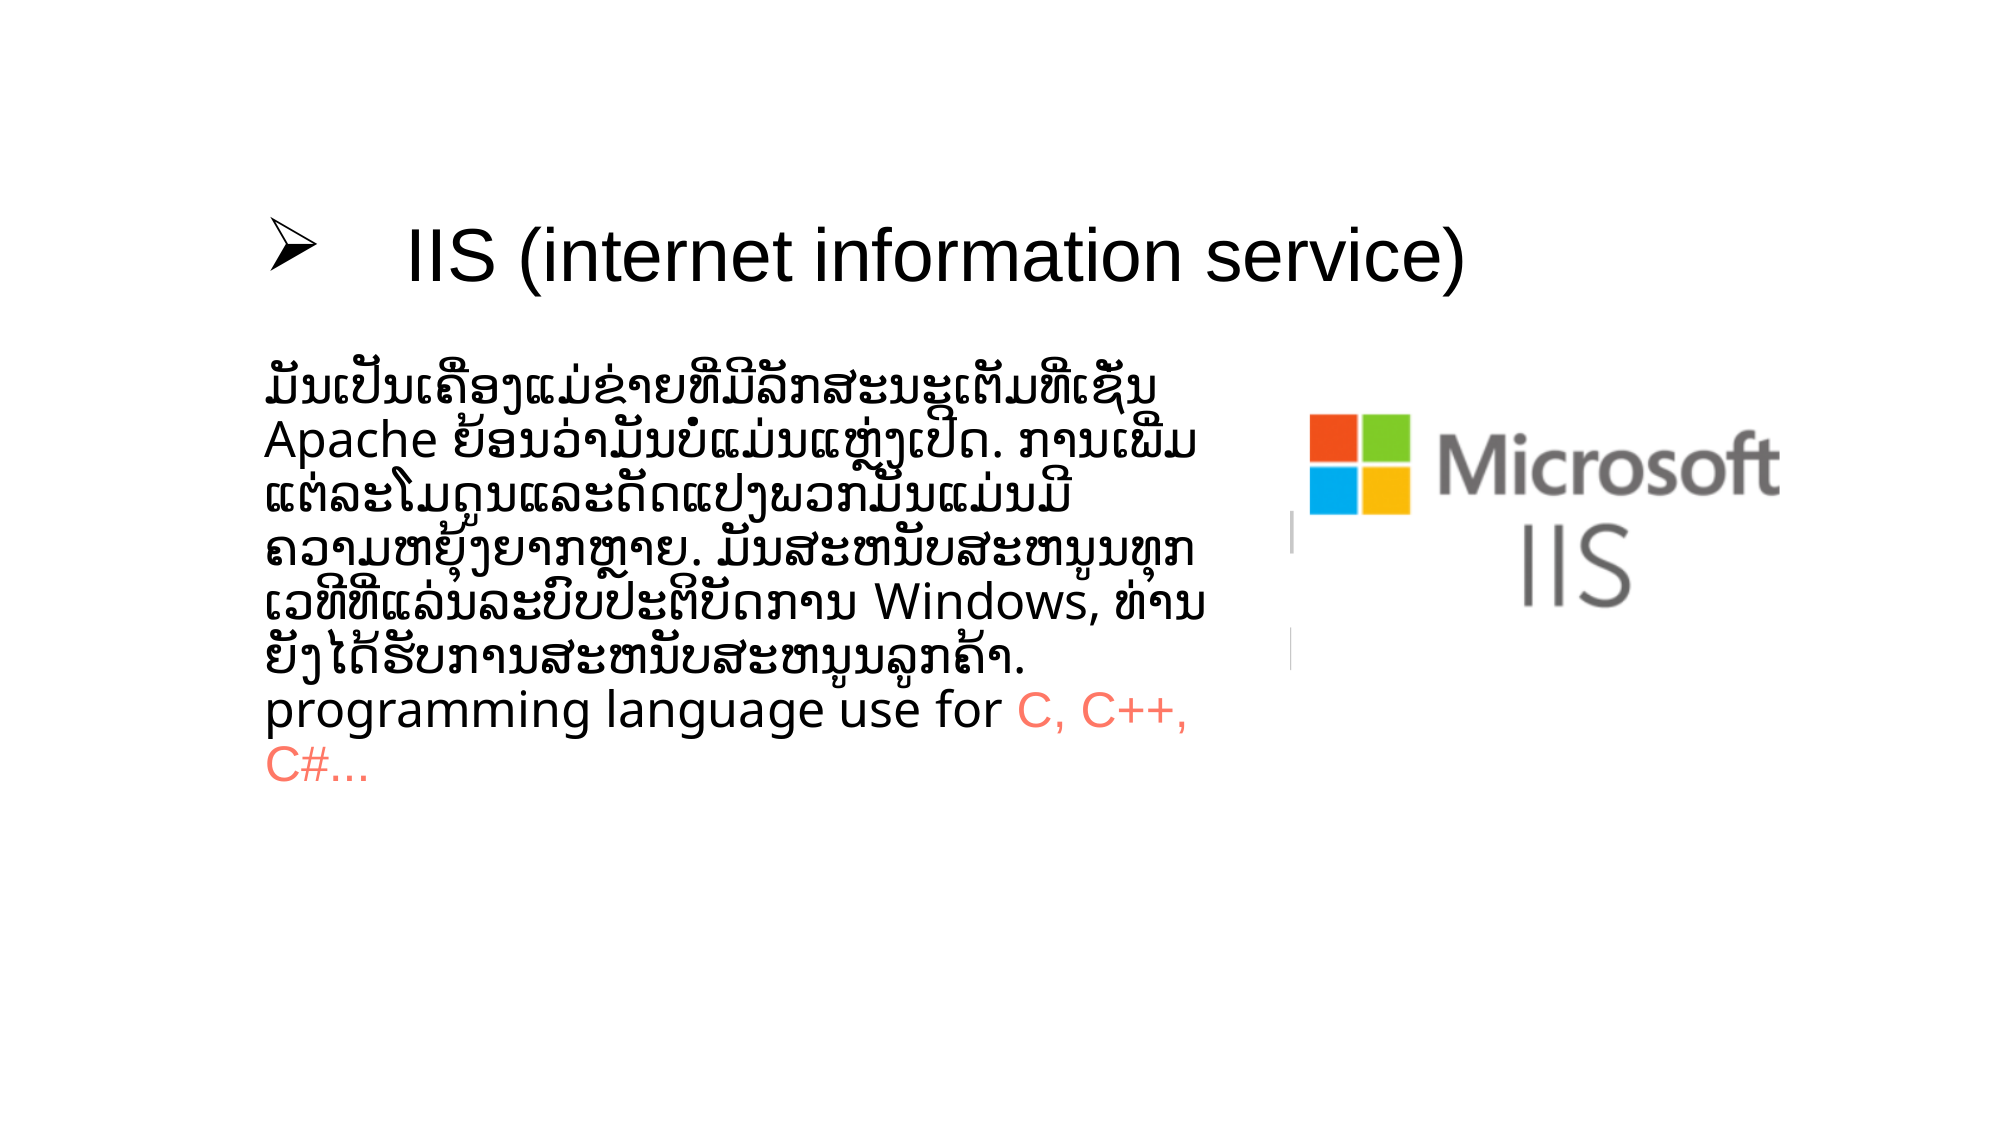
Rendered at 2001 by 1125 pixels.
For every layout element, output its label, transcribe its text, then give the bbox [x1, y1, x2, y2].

title IIS (internet information service) [249, 184, 1750, 456]
picture [1290, 376, 1806, 709]
subtitle ມັນເປັນເຄື່ອງແມ່ຂ່າຍທີ່ມີລັກສະນະເຕັມທີ່ເຊັ່ນ Apache ຍ້ອນວ່າມັນບໍ່ແມ່ນແຫຼ່ງເປີດ. ການເພີ່ມແຕ່ລະໂມດູນແລະດັດແປງພວກມັນແມ່ນມີຄວາມຫຍຸ້ງຍາກຫຼາຍ. ມັນ​ສະ​ຫນັບ​ສະ​ຫນູນ​ທຸກ​ເວ​ທີ​ທີ່​ແລ່ນ​ລະ​ບົບ​ປະ​ຕິ​ບັດ​ການ Windows​, ທ່ານ​ຍັງ​ໄດ້​ຮັບ​ການ​ສະ​ຫນັບ​ສະ​ຫນູນ​ລູກ​ຄ້າ​. programming language use for C, C++, C#... [249, 353, 1260, 863]
